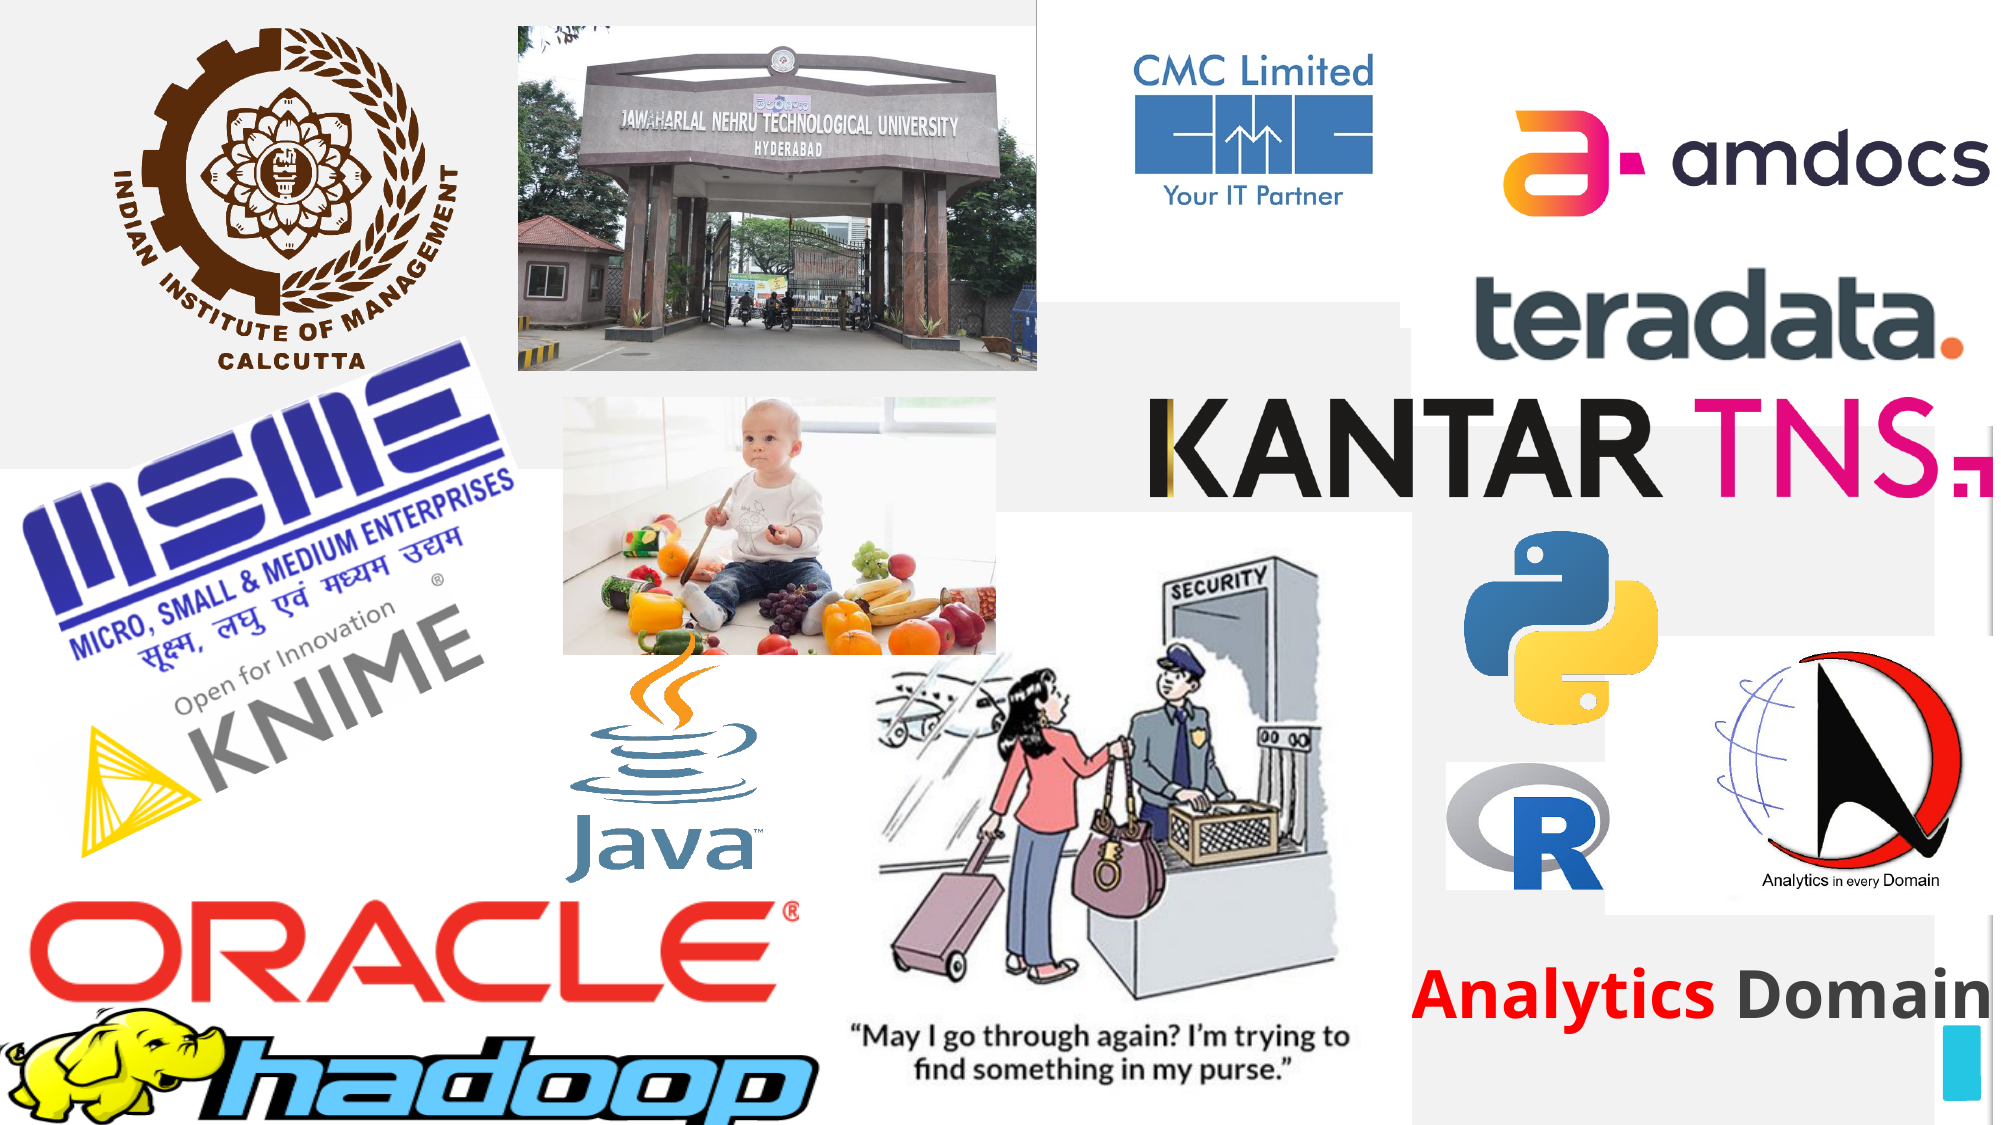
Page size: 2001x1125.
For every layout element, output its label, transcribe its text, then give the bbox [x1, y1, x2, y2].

picture [518, 0, 2000, 498]
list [19, 419, 522, 632]
title Analytics Domain [1412, 945, 2000, 1050]
picture [0, 397, 1412, 1125]
picture [113, 26, 497, 419]
picture [1446, 531, 2000, 915]
